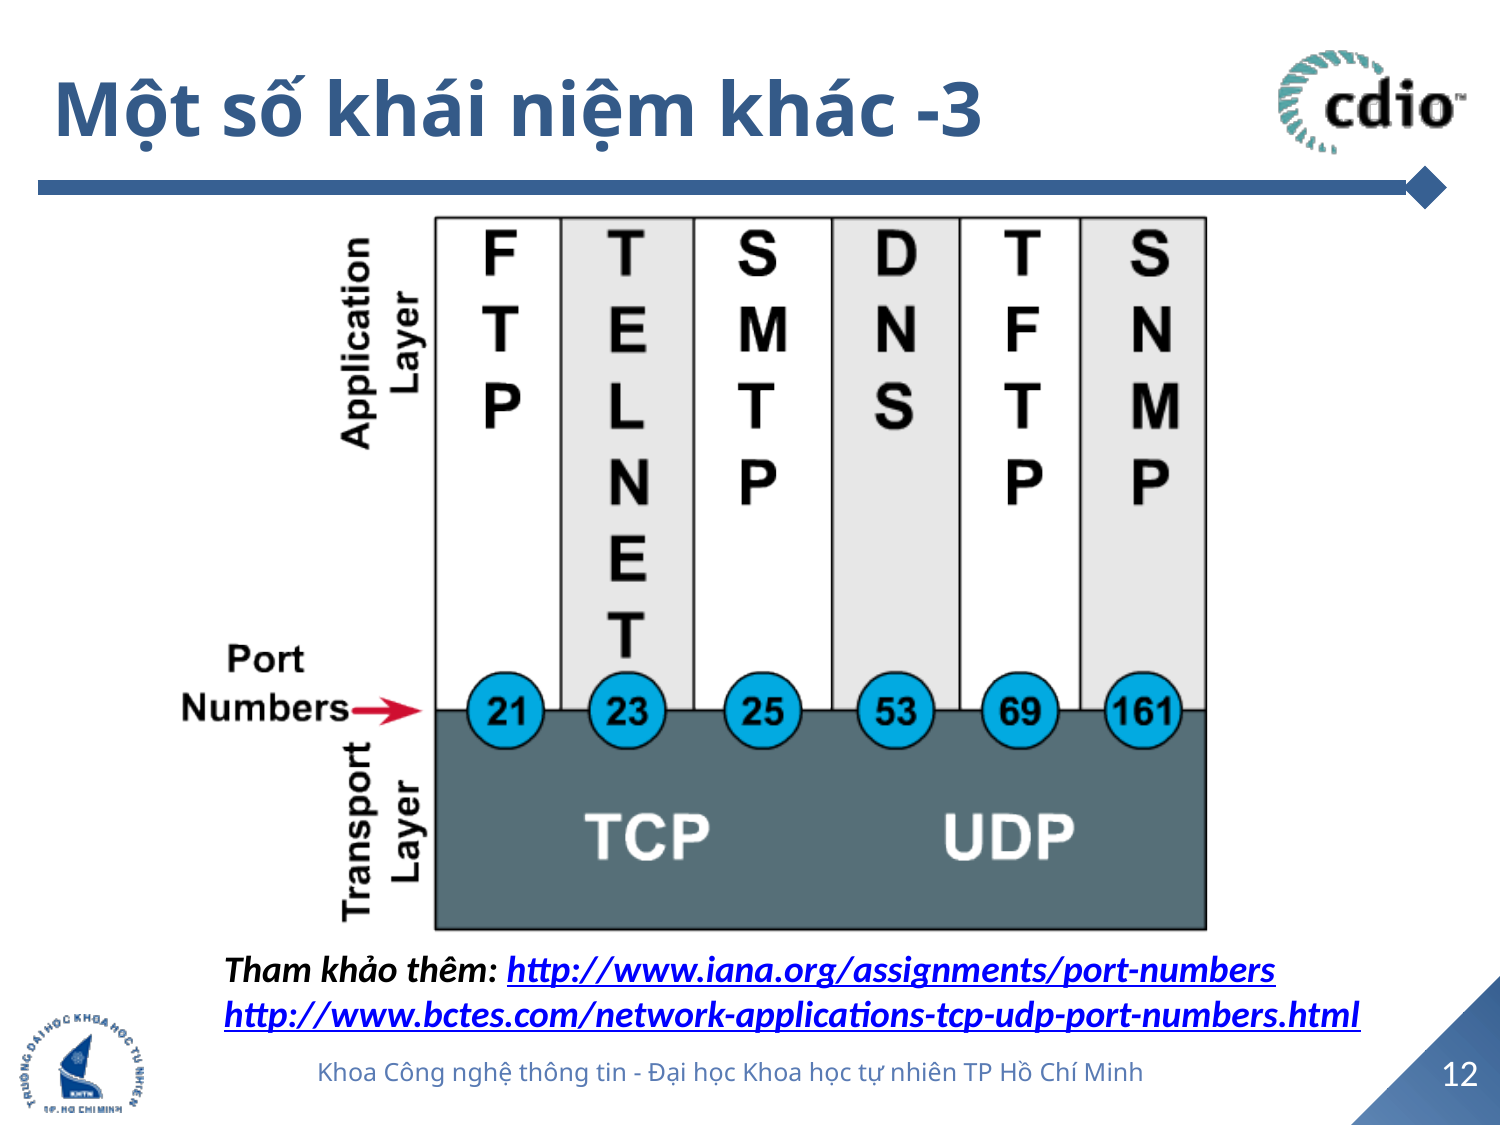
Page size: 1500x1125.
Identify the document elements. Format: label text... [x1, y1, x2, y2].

picture [174, 212, 1213, 936]
title Một số khái niệm khác -3 [37, 12, 1473, 200]
picture [18, 1014, 144, 1113]
text_box Tham khảo thêm: http://www.iana.org/assignments/port-numbers http://www.bctes.com/network-applications-tcp-udp-port-numbers.html [209, 937, 1376, 1088]
footer Khoa Công nghệ thông tin - Đại học Khoa học tự nhiên TP Hồ Chí Minh [187, 1043, 1275, 1104]
slide_number 12 [1419, 1041, 1500, 1102]
